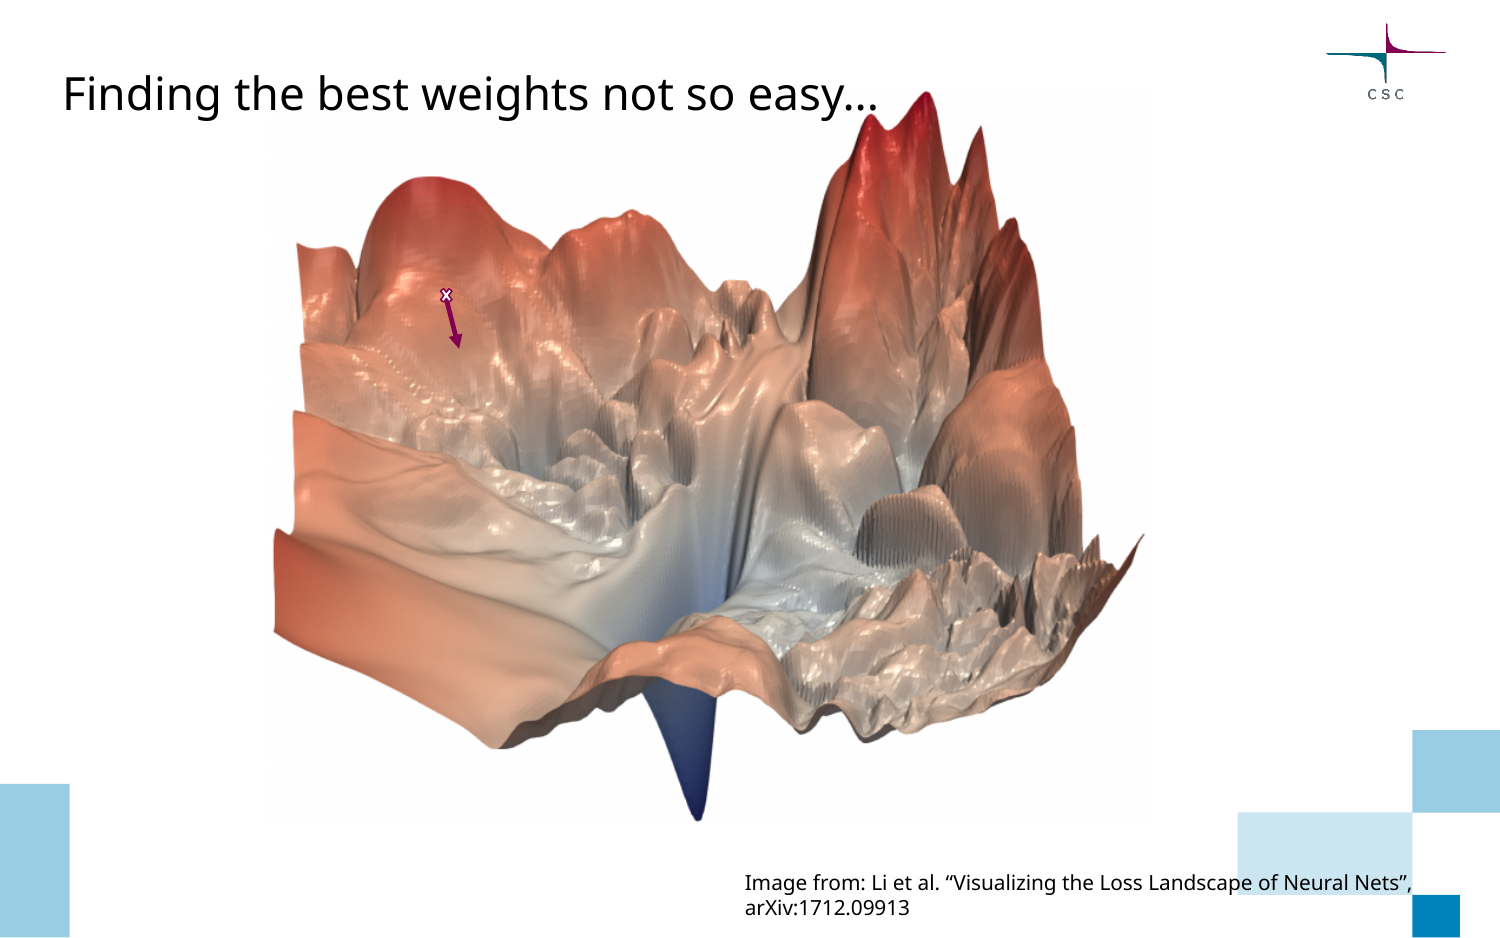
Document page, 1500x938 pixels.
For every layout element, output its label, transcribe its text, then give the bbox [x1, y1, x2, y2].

text_box Finding the best weights not so easy... [51, 39, 1449, 144]
text_box Image from: Li et al. “Visualizing the Loss Landscape of Neural Nets”, arXiv:1712.09913 [729, 854, 1499, 905]
picture [183, 66, 1174, 834]
picture [1296, 0, 1480, 128]
